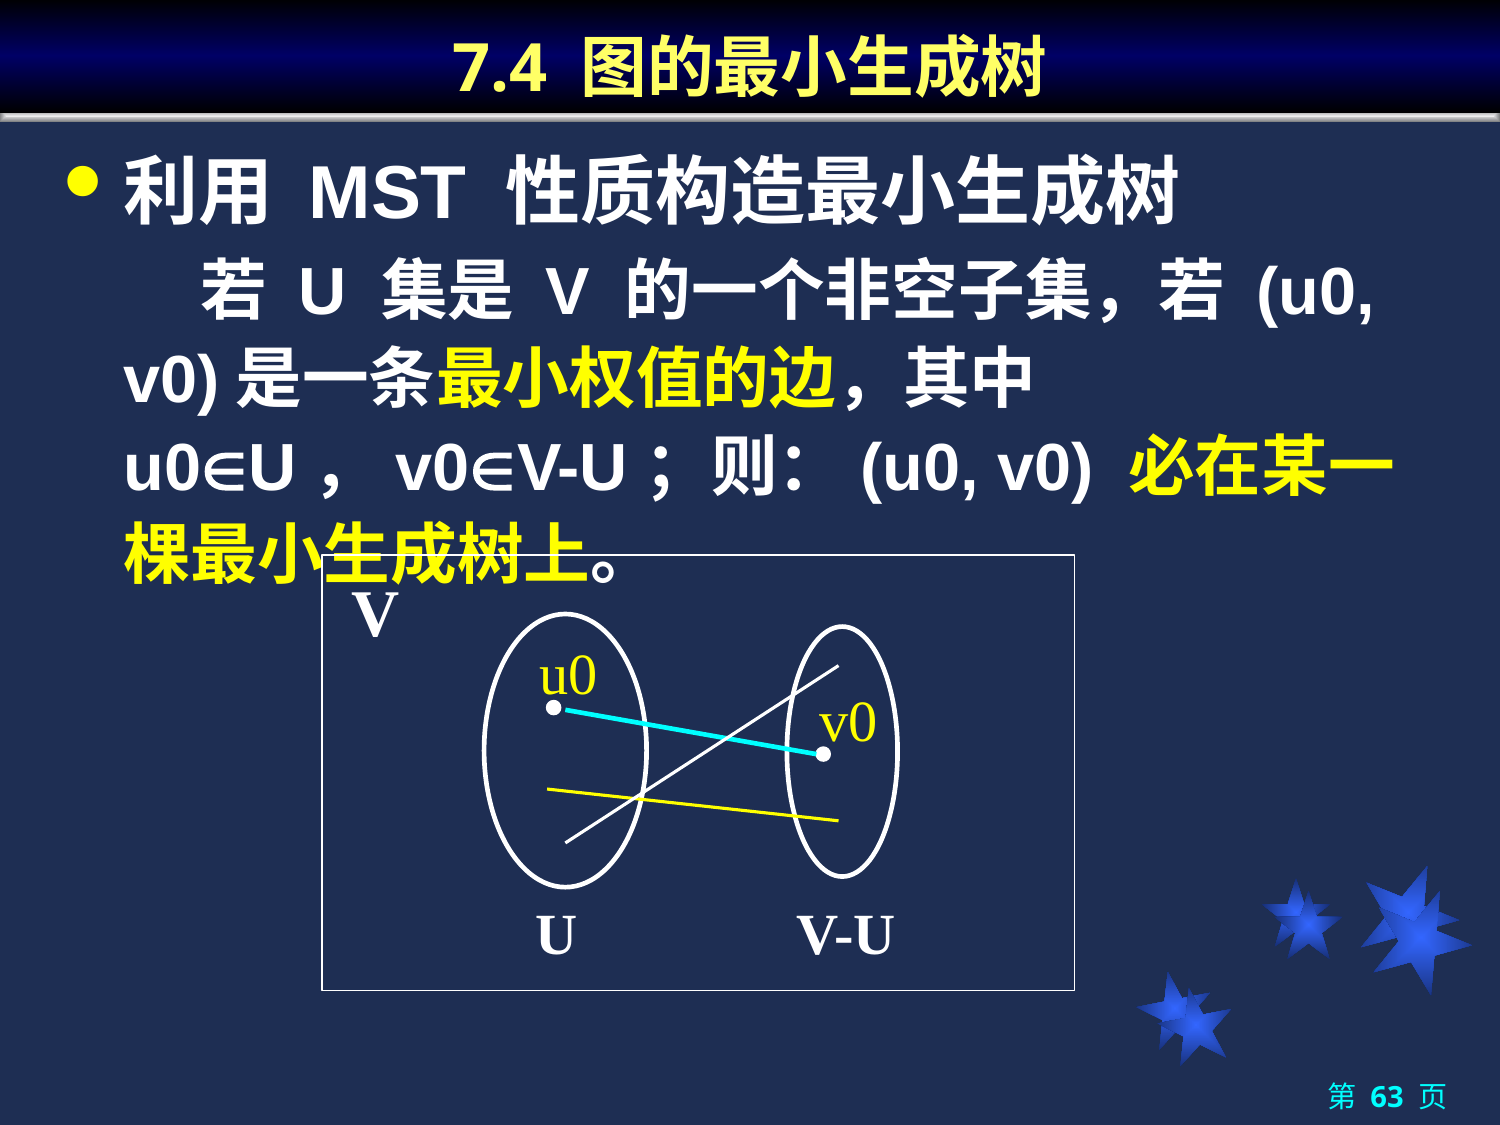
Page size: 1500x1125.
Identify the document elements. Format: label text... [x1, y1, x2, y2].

text_box [321, 555, 1075, 991]
slide_number 第 63 页 [1067, 1070, 1463, 1125]
title 7.4 图的最小生成树 [0, 0, 1500, 113]
text_box V [336, 562, 448, 658]
list 利用 MST 性质构造最小生成树 若 U 集是 V 的一个非空子集，若 (u0, v0)是一条最小权值的边，其中 u0U，v0V-U；则：(u0, v0) 必在某一棵最小生成树上。 [48, 126, 1474, 548]
